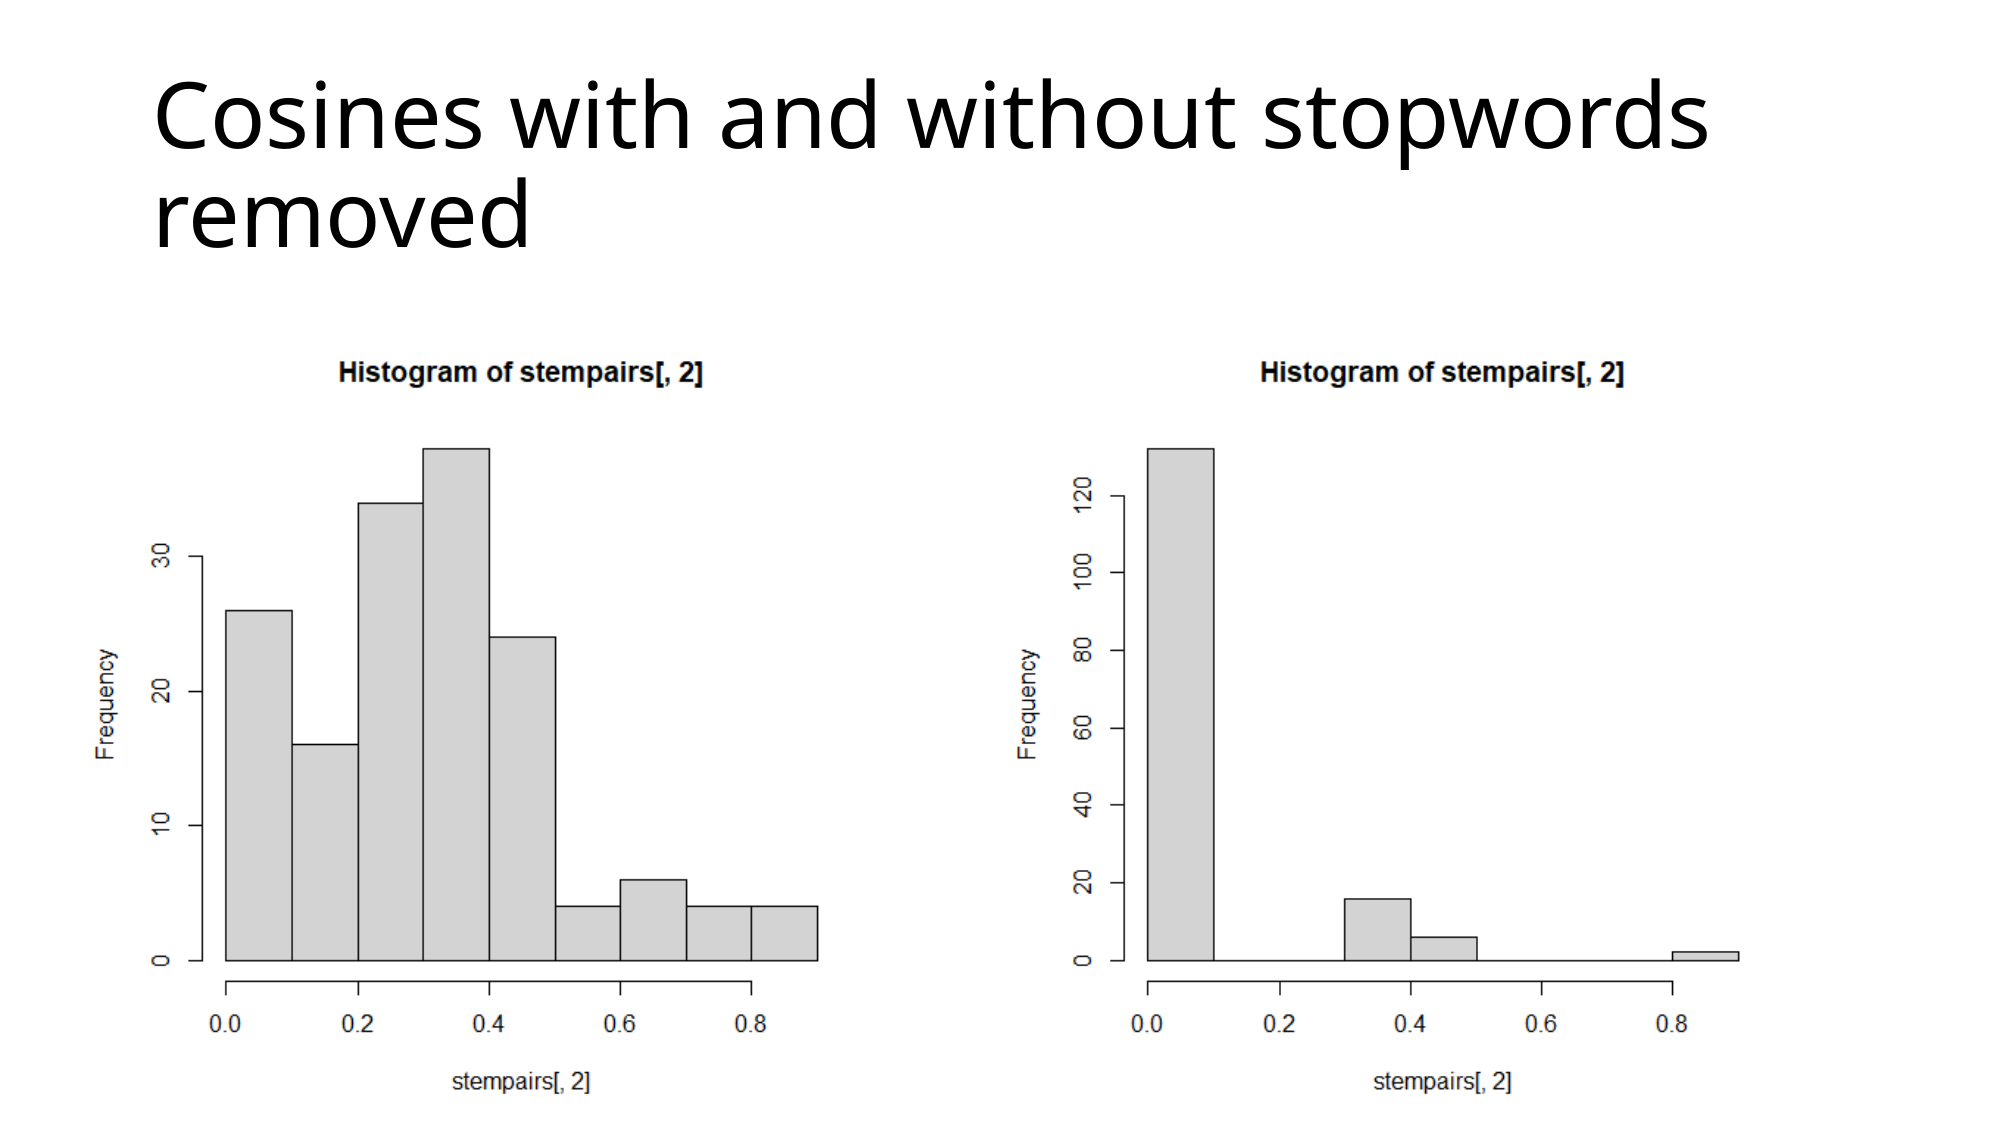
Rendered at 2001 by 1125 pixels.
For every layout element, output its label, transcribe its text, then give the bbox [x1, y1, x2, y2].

picture [87, 313, 901, 1125]
title Cosines with and without stopwords removed [137, 59, 1863, 278]
picture [1009, 313, 1823, 1125]
